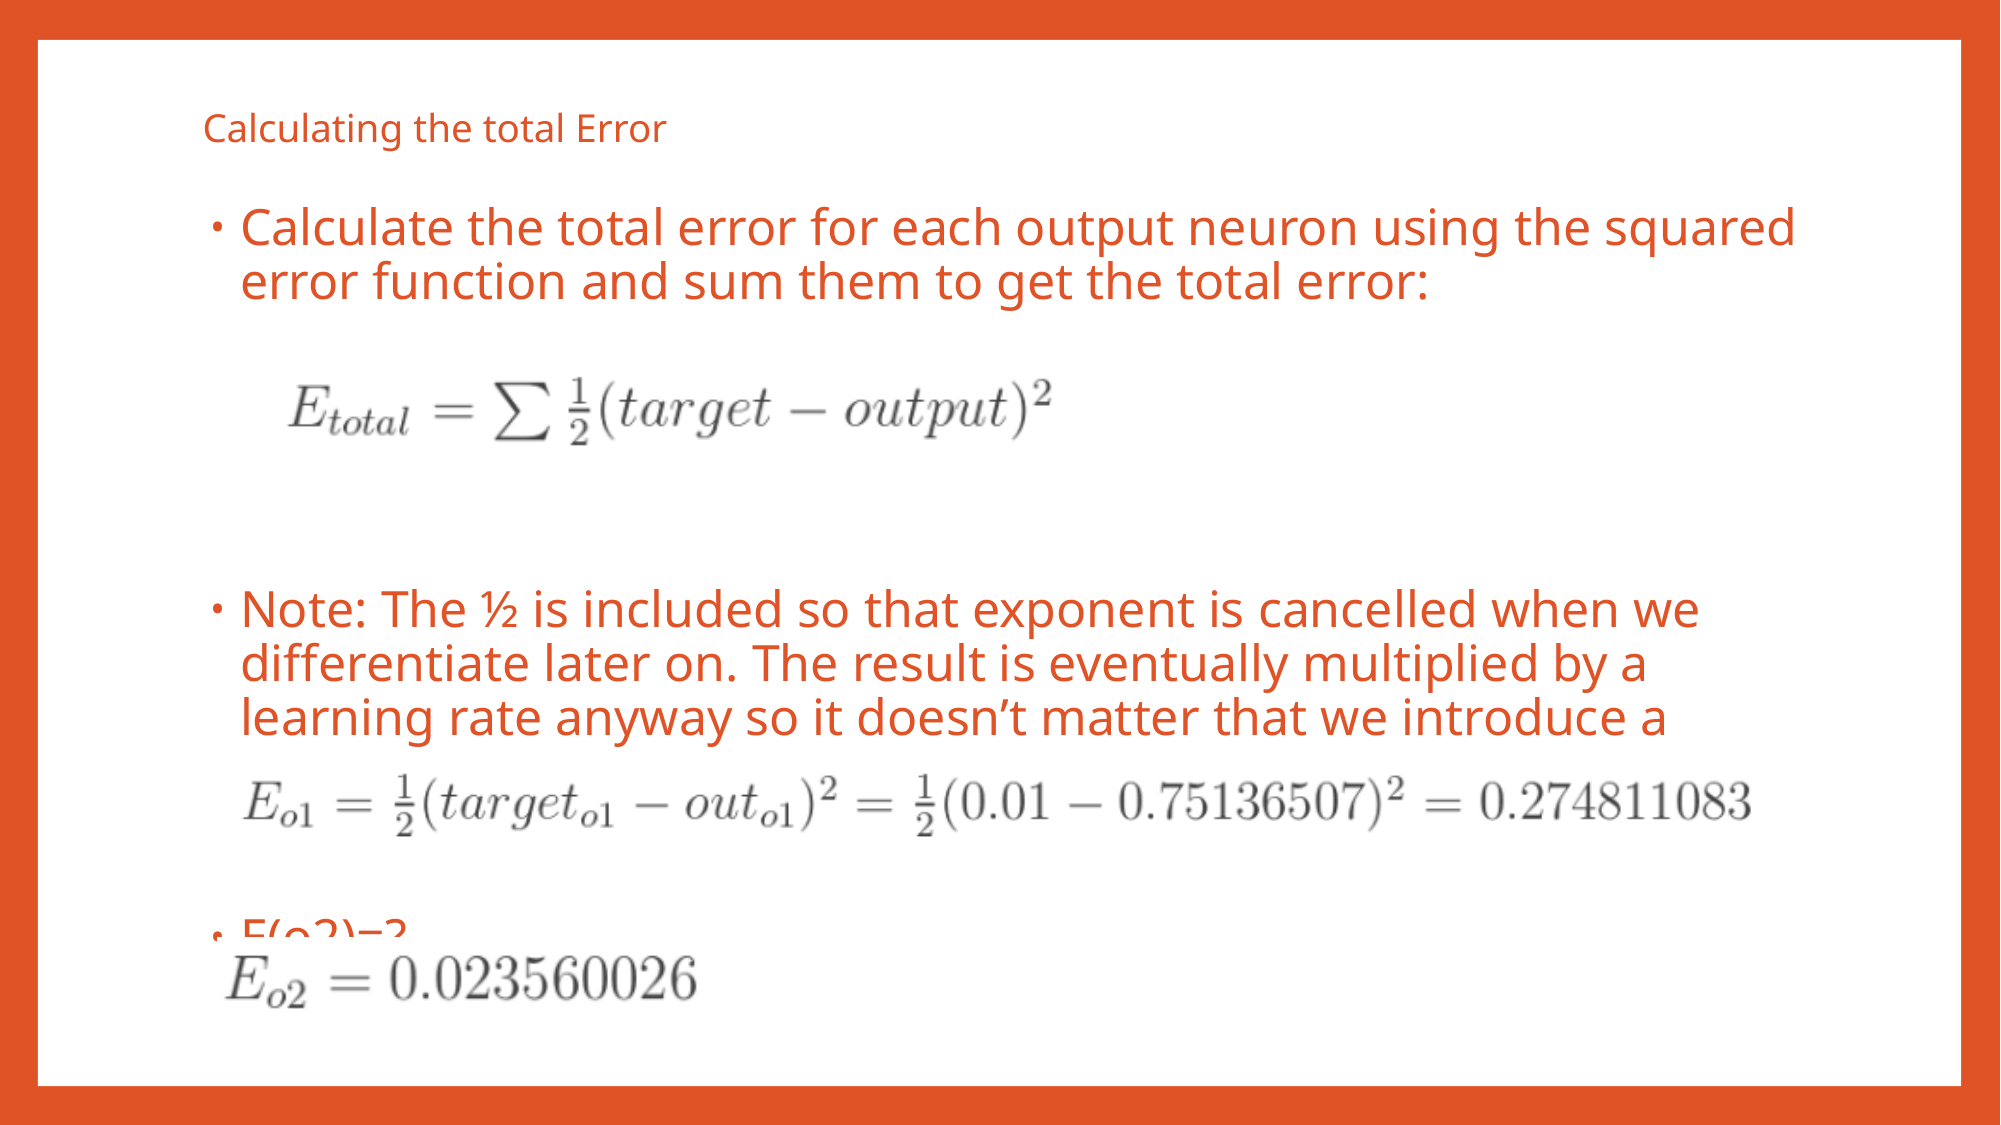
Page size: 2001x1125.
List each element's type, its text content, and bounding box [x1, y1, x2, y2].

list Calculate the total error for each output neuron using the squared error function and sum them to get the total error: Note: The ½ is included so that exponent is cancelled when we differentiate later on. The result is eventually multiplied by a learning rate anyway so it doesn’t matter that we introduce a constant here E(o2)=? [187, 194, 1867, 1049]
title Calculating the total Error [187, 101, 1808, 159]
picture [217, 936, 713, 1024]
picture [217, 750, 1763, 861]
picture [263, 353, 1094, 473]
